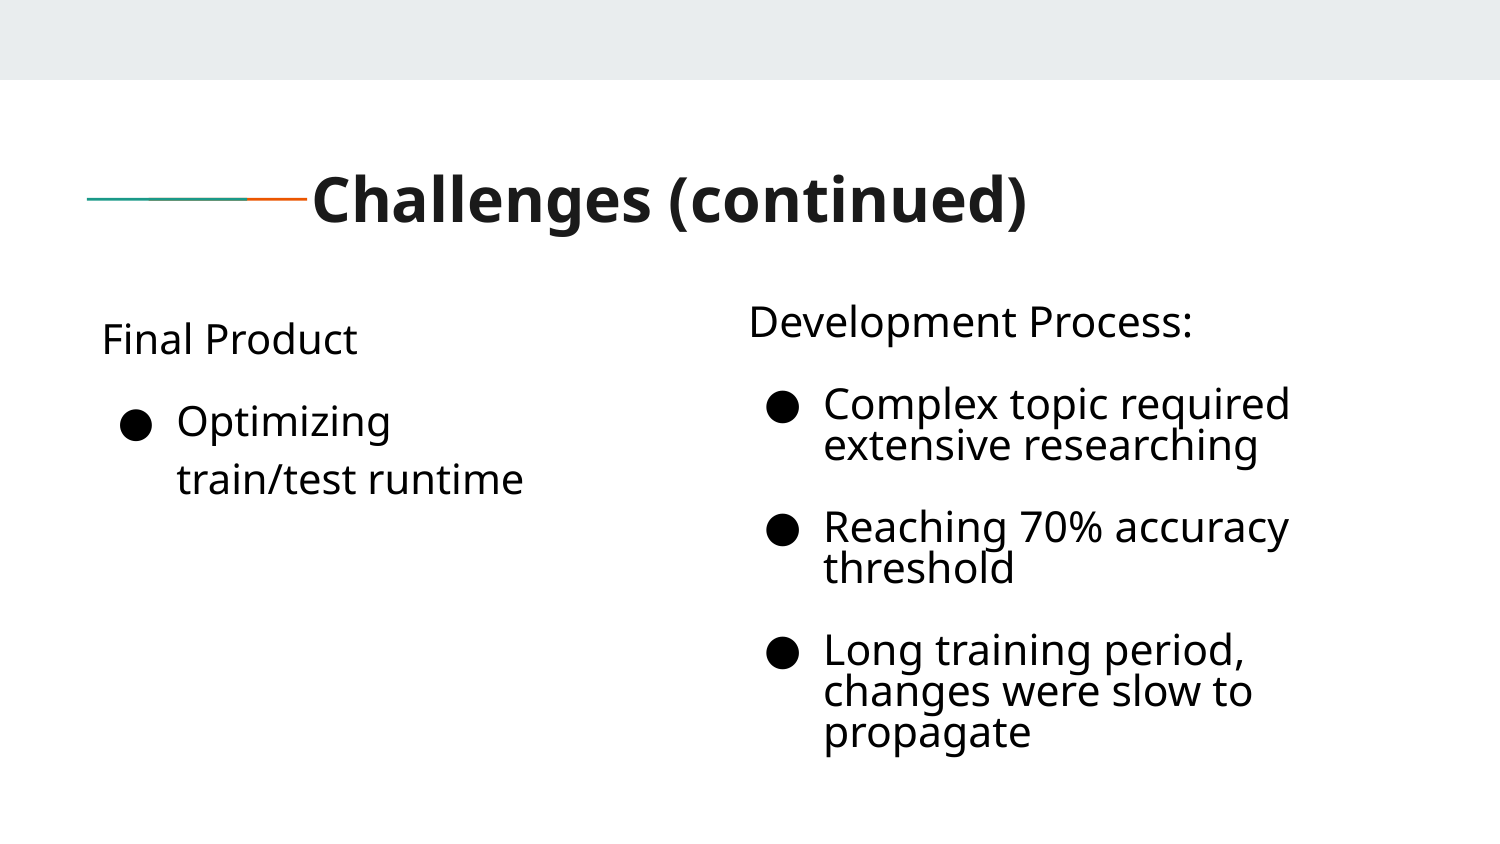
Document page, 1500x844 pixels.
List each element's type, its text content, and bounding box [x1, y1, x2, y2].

list Development Process: Complex topic required extensive researching Reaching 70% accuracy threshold Long training period, changes were slow to propagate [733, 290, 1431, 676]
title Challenges (continued) [296, 145, 1500, 233]
list Final Product Optimizing train/test runtime [86, 290, 580, 690]
